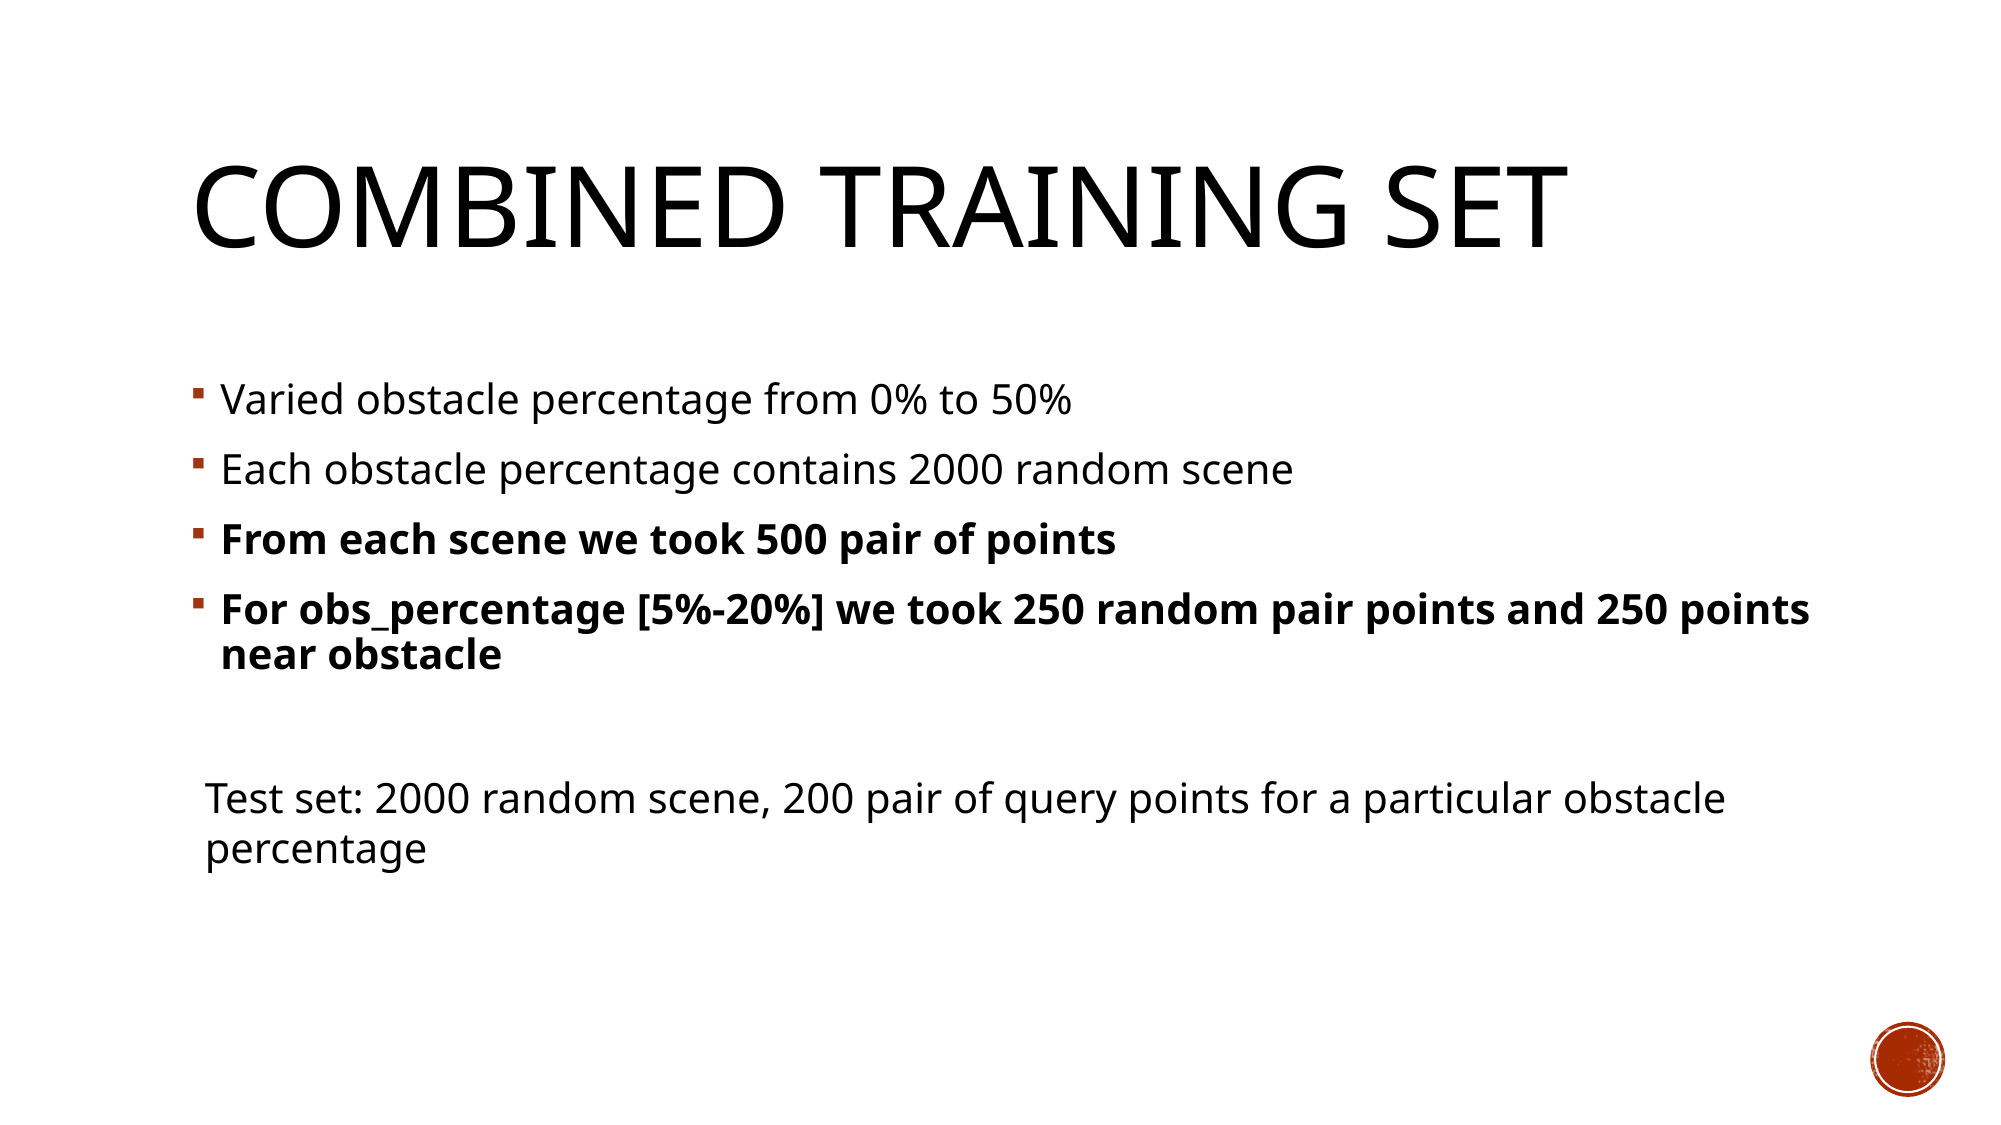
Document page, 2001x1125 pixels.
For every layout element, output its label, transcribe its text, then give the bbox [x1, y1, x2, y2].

table_cell 0.9795 [1870, 1021, 1946, 1097]
list Varied obstacle percentage from 0% to 50% Each obstacle percentage contains 2000 random scene From each scene we took 500 pair of points For obs_percentage [5%-20%] we took 250 random pair points and 250 points near obstacle [175, 370, 1912, 765]
text_box Test set: 2000 random scene, 200 pair of query points for a particular obstacle percentage [190, 764, 1784, 880]
title Combined Training SET [175, 79, 1826, 344]
